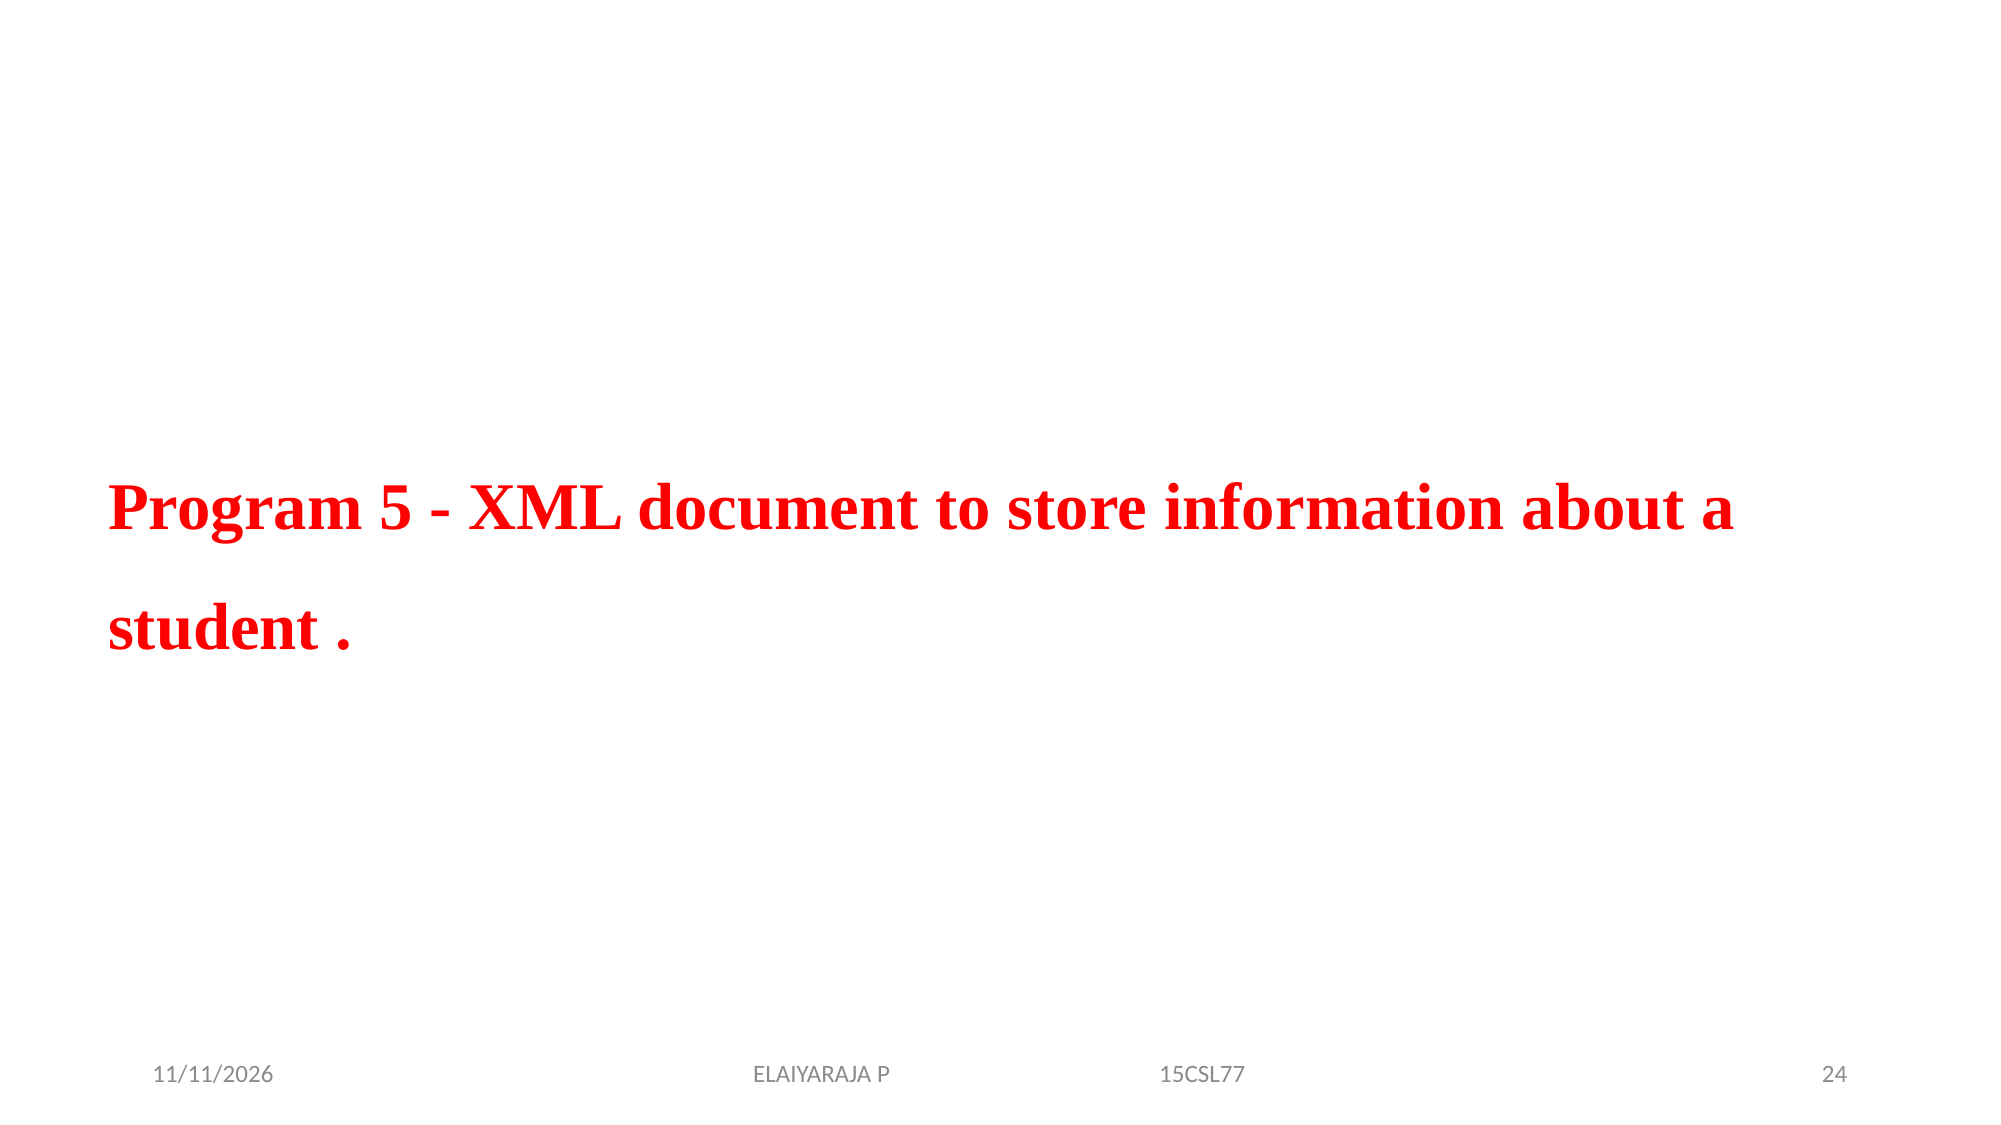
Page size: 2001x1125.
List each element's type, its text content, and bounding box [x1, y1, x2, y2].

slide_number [137, 1042, 588, 1103]
footer ELAIYARAJA P 15CSL77 [662, 1042, 1338, 1103]
text_box Program 5 - XML document to store information about a student . [93, 415, 1909, 670]
slide_number 24 [1412, 1042, 1863, 1103]
